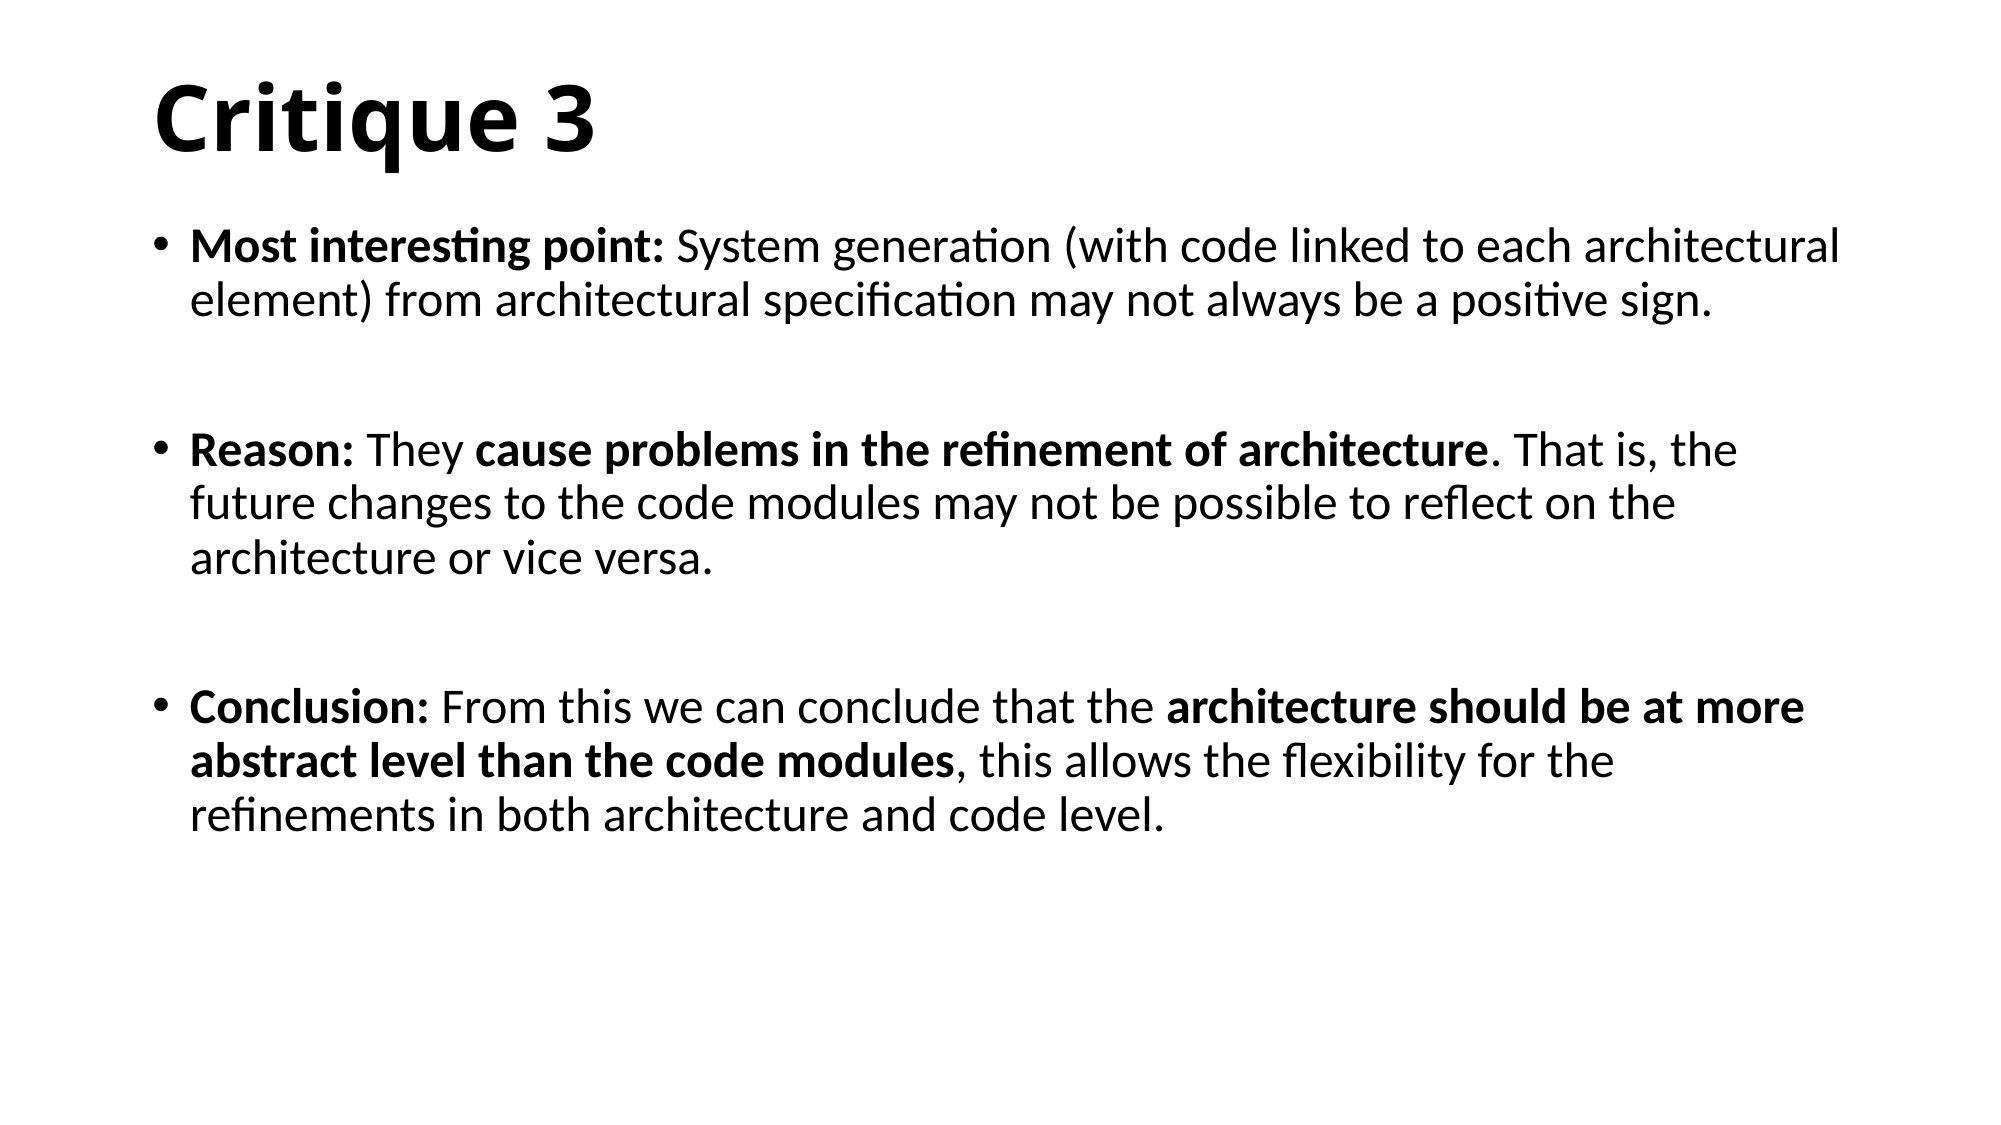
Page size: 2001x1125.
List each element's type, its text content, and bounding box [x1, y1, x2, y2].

list Most interesting point: System generation (with code linked to each architectural element) from architectural specification may not always be a positive sign. Reason: They cause problems in the refinement of architecture. That is, the future changes to the code modules may not be possible to reflect on the architecture or vice versa. Conclusion: From this we can conclude that the architecture should be at more abstract level than the code modules, this allows the flexibility for the refinements in both architecture and code level. [137, 211, 1863, 1024]
title Critique 3 [137, 58, 1863, 186]
